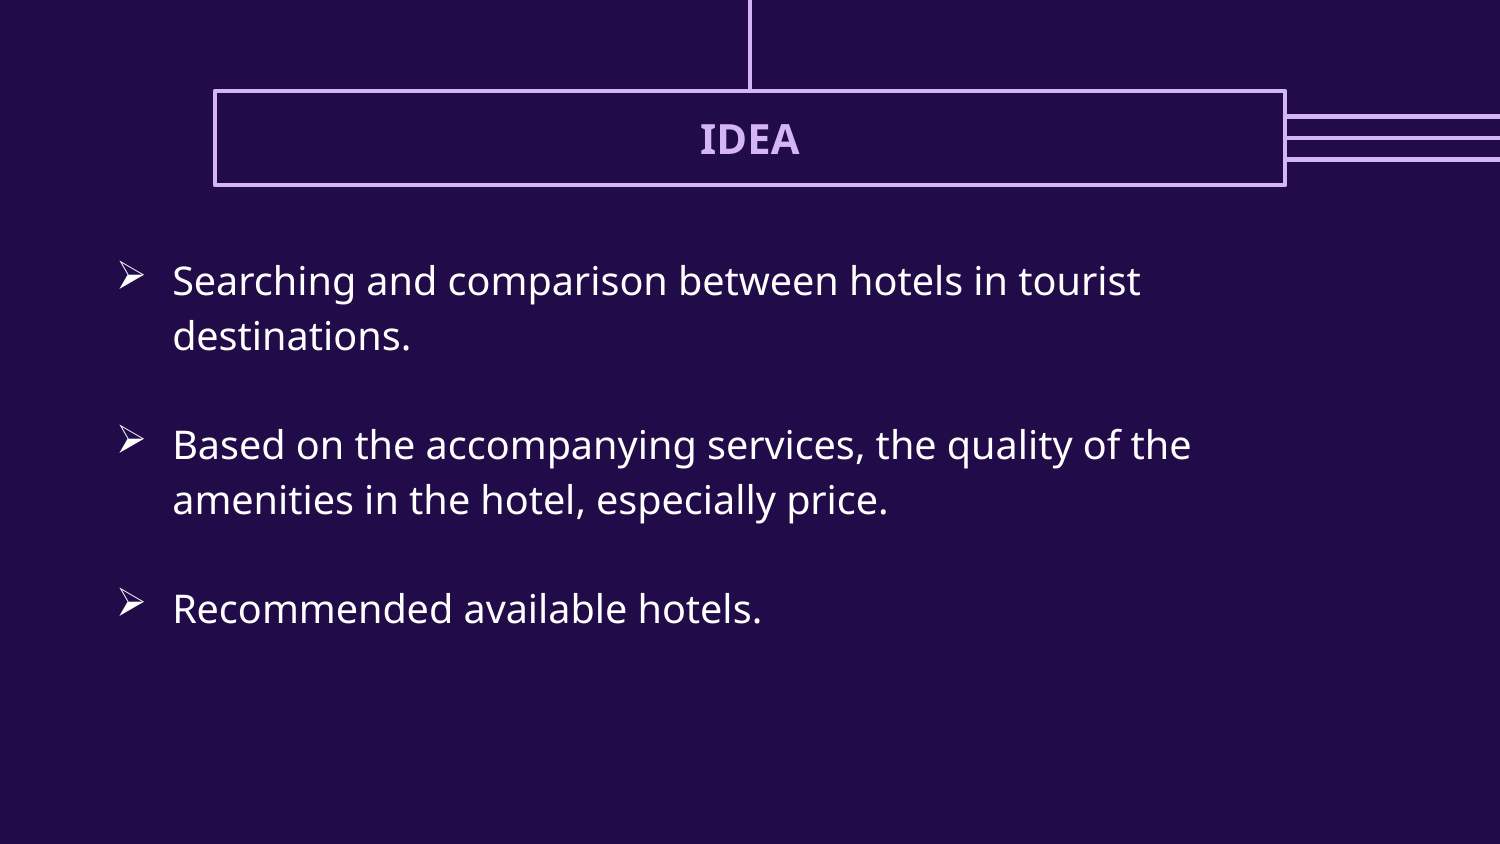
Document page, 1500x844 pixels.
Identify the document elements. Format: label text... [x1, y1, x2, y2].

title IDEA [213, 89, 1287, 187]
list Searching and comparison between hotels in tourist destinations. Based on the accompanying services, the quality of the amenities in the hotel, especially price. Recommended available hotels. [101, 234, 1400, 748]
